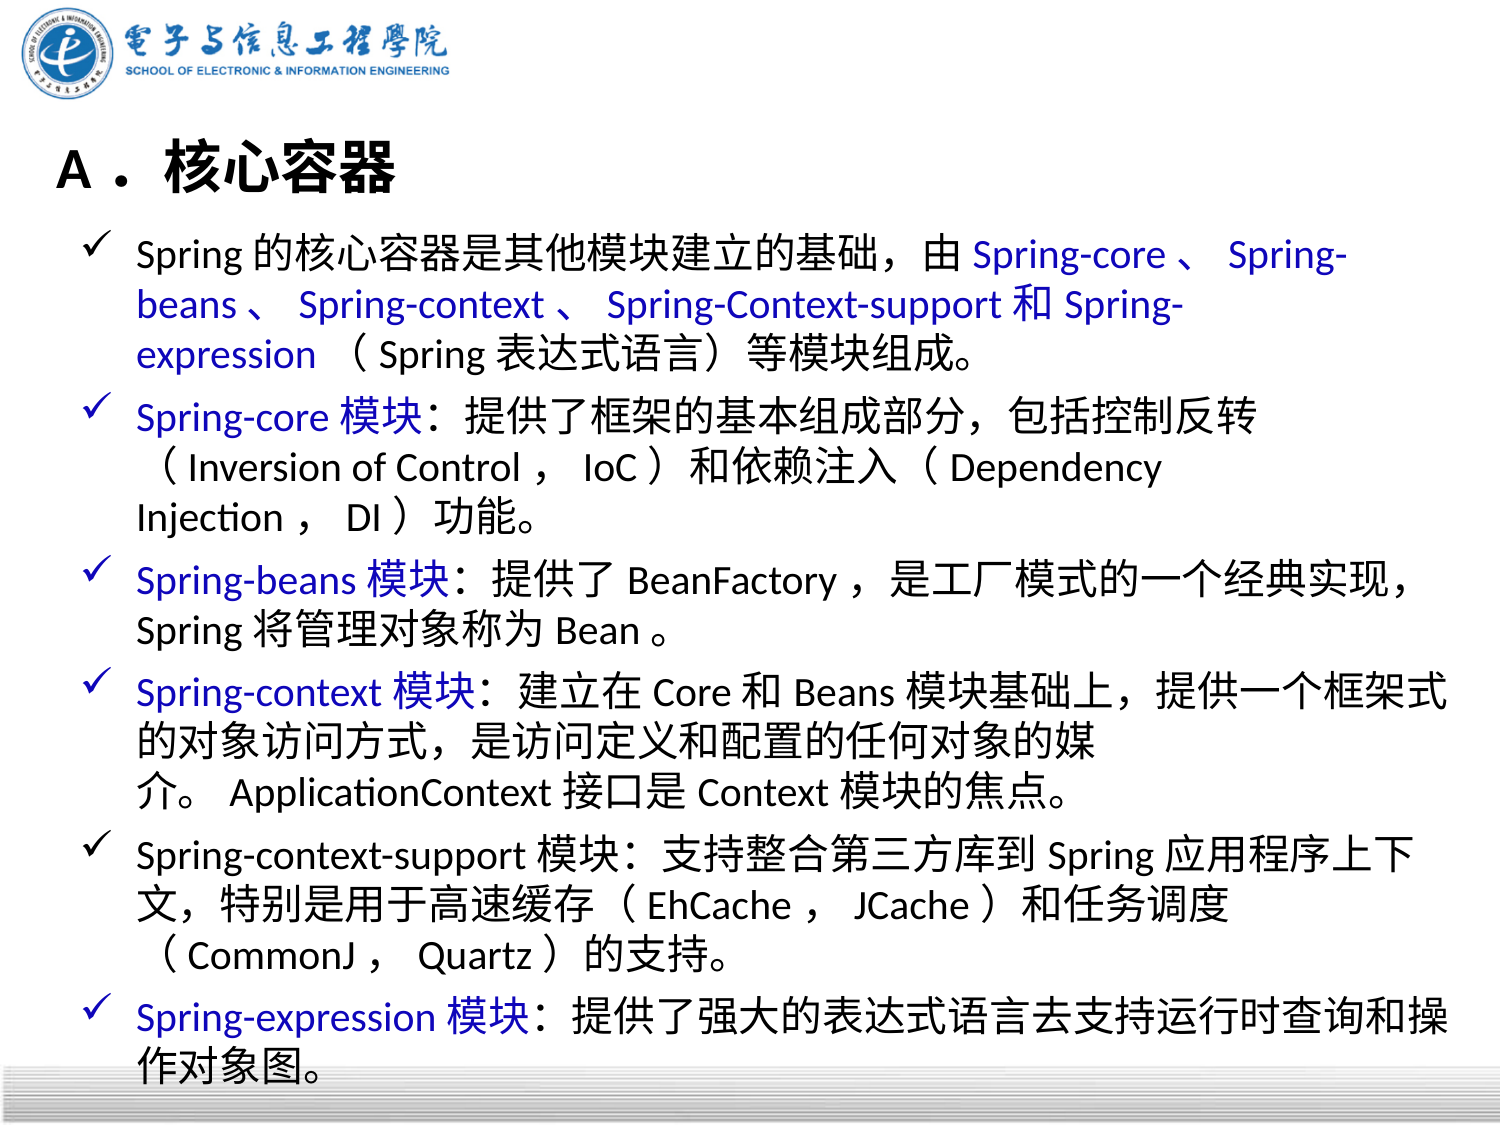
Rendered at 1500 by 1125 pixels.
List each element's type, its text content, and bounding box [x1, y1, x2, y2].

picture [0, 4, 892, 102]
picture [0, 149, 1500, 1125]
text_box Spring的核心容器是其他模块建立的基础，由Spring-core、Spring-beans、Spring-context、Spring-Context-support和Spring-expression（Spring表达式语言）等模块组成。 Spring-core模块：提供了框架的基本组成部分，包括控制反转（Inversion of Control，IoC）和依赖注入（Dependency Injection，DI）功能。 Spring-beans模块：提供了BeanFactory，是工厂模式的一个经典实现，Spring将管理对象称为Bean。 Spring-context模块：建立在Core和Beans模块基础上，提供一个框架式的对象访问方式，是访问定义和配置的任何对象的媒介。ApplicationContext接口是Context模块的焦点。 Spring-context-support模块：支持整合第三方库到Spring应用程序上下文，特别是用于高速缓存（EhCache，JCache）和任务调度（CommonJ，Quartz）的支持。 Spring-expression模块：提供了强大的表达式语言去支持运行时查询和操作对象图。 [64, 219, 1476, 1098]
title A．核心容器 [41, 101, 1392, 230]
